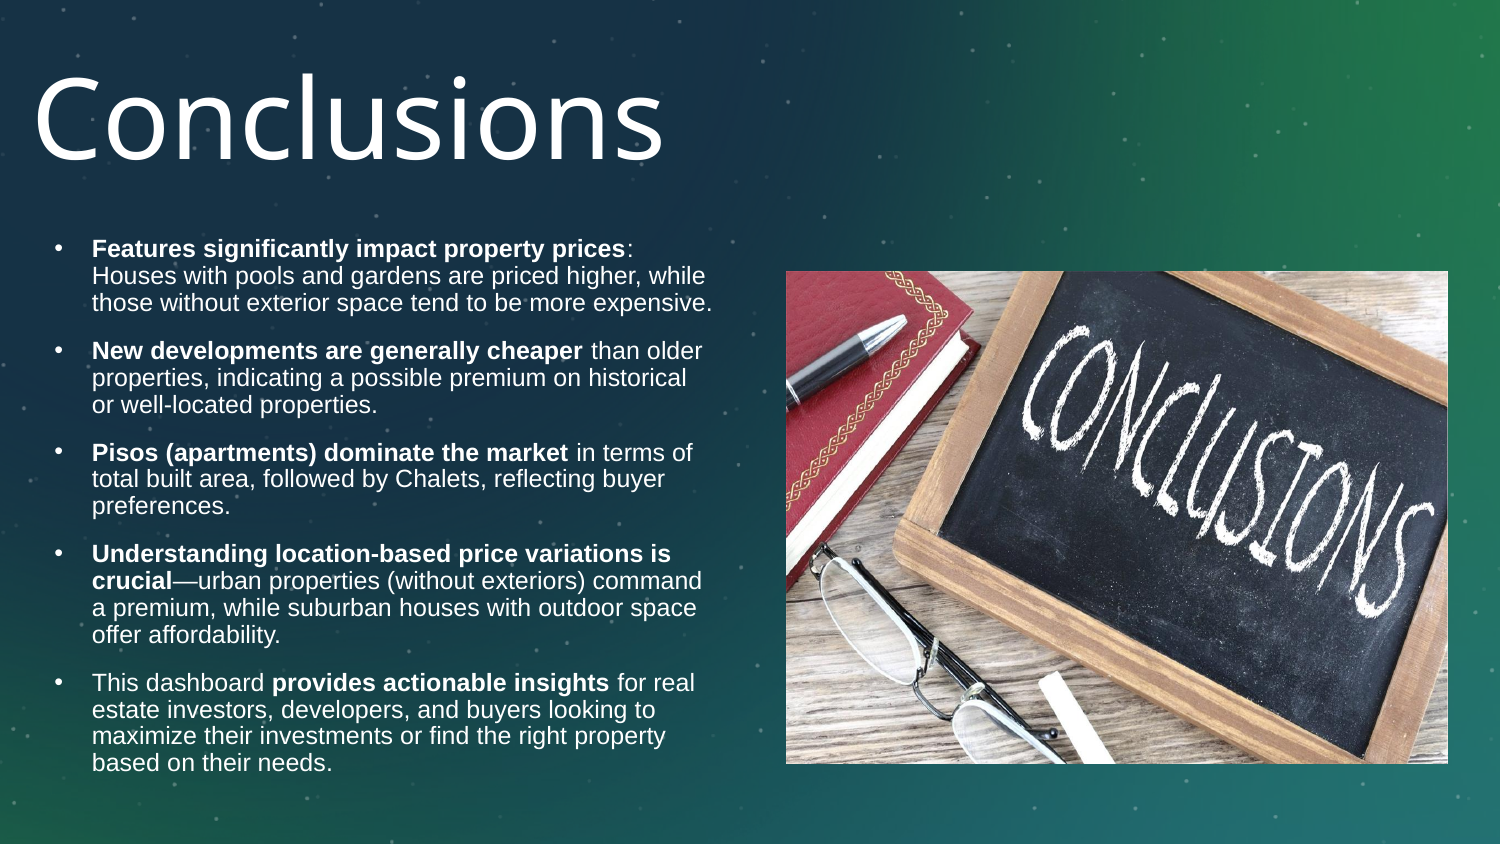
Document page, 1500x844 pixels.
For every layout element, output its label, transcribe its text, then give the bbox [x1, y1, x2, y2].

title Conclusions [16, 29, 708, 197]
picture [0, 0, 1500, 844]
subtitle Features significantly impact property prices: Houses with pools and gardens are priced higher, while those without exterior space tend to be more expensive. New developments are generally cheaper than older properties, indicating a possible premium on historical or well-located properties. Pisos (apartments) dominate the market in terms of total built area, followed by Chalets, reflecting buyer preferences. Understanding location-based price variations is crucial—urban properties (without exteriors) command a premium, while suburban houses with outdoor space offer affordability. This dashboard provides actionable insights for real estate investors, developers, and buyers looking to maximize their investments or find the right property based on their needs. [39, 221, 731, 790]
